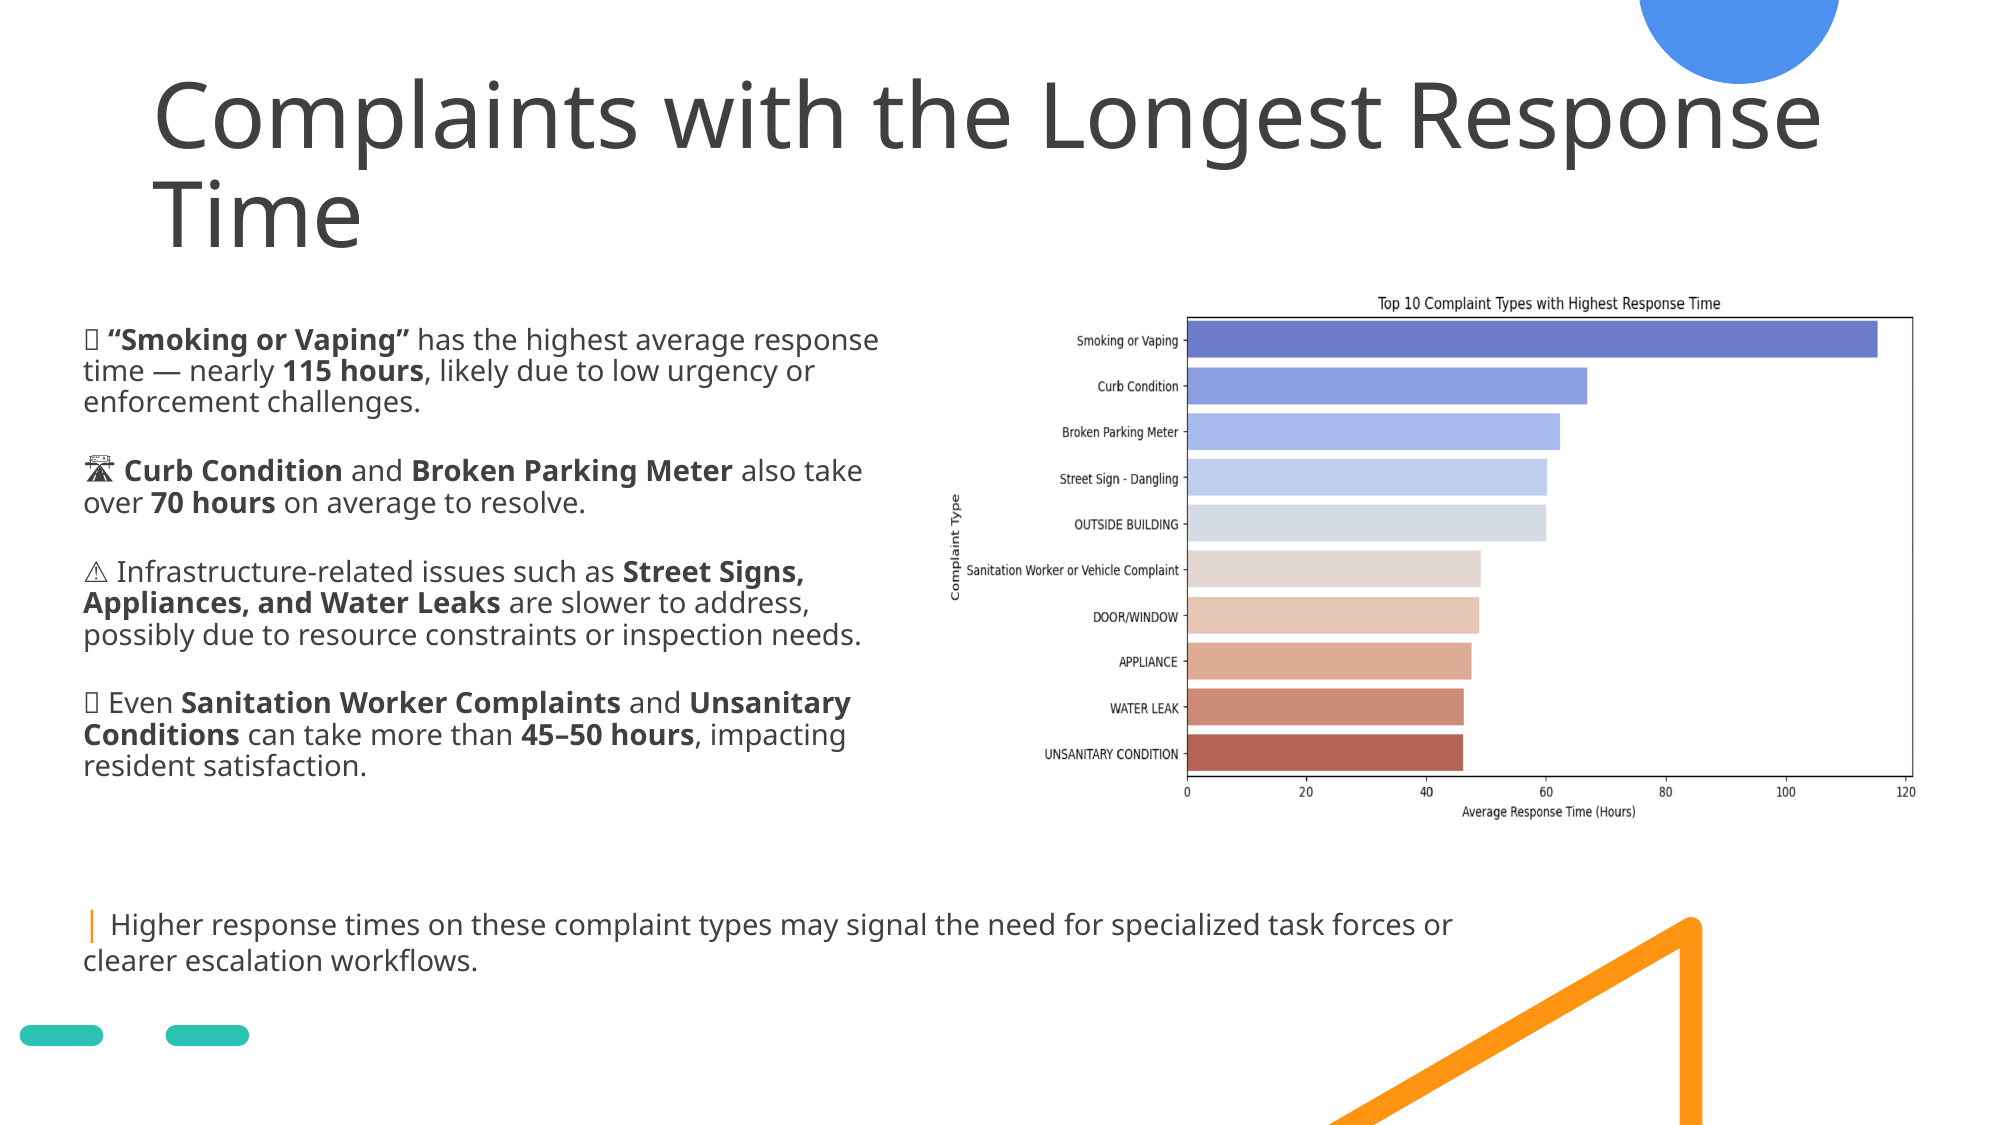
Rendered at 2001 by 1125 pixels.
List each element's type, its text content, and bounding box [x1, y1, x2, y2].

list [930, 290, 1933, 835]
text_box | Higher response times on these complaint types may signal the need for specialized task forces or clearer escalation workflows. [68, 895, 1562, 985]
title Complaints with the Longest Response Time [137, 59, 1863, 278]
list 🚨 “Smoking or Vaping” has the highest average response time — nearly 115 hours, likely due to low urgency or enforcement challenges. 🛣️ Curb Condition and Broken Parking Meter also take over 70 hours on average to resolve. ⚠️ Infrastructure-related issues such as Street Signs, Appliances, and Water Leaks are slower to address, possibly due to resource constraints or inspection needs. 🧹 Even Sanitation Worker Complaints and Unsanitary Conditions can take more than 45–50 hours, impacting resident satisfaction. [68, 317, 897, 808]
